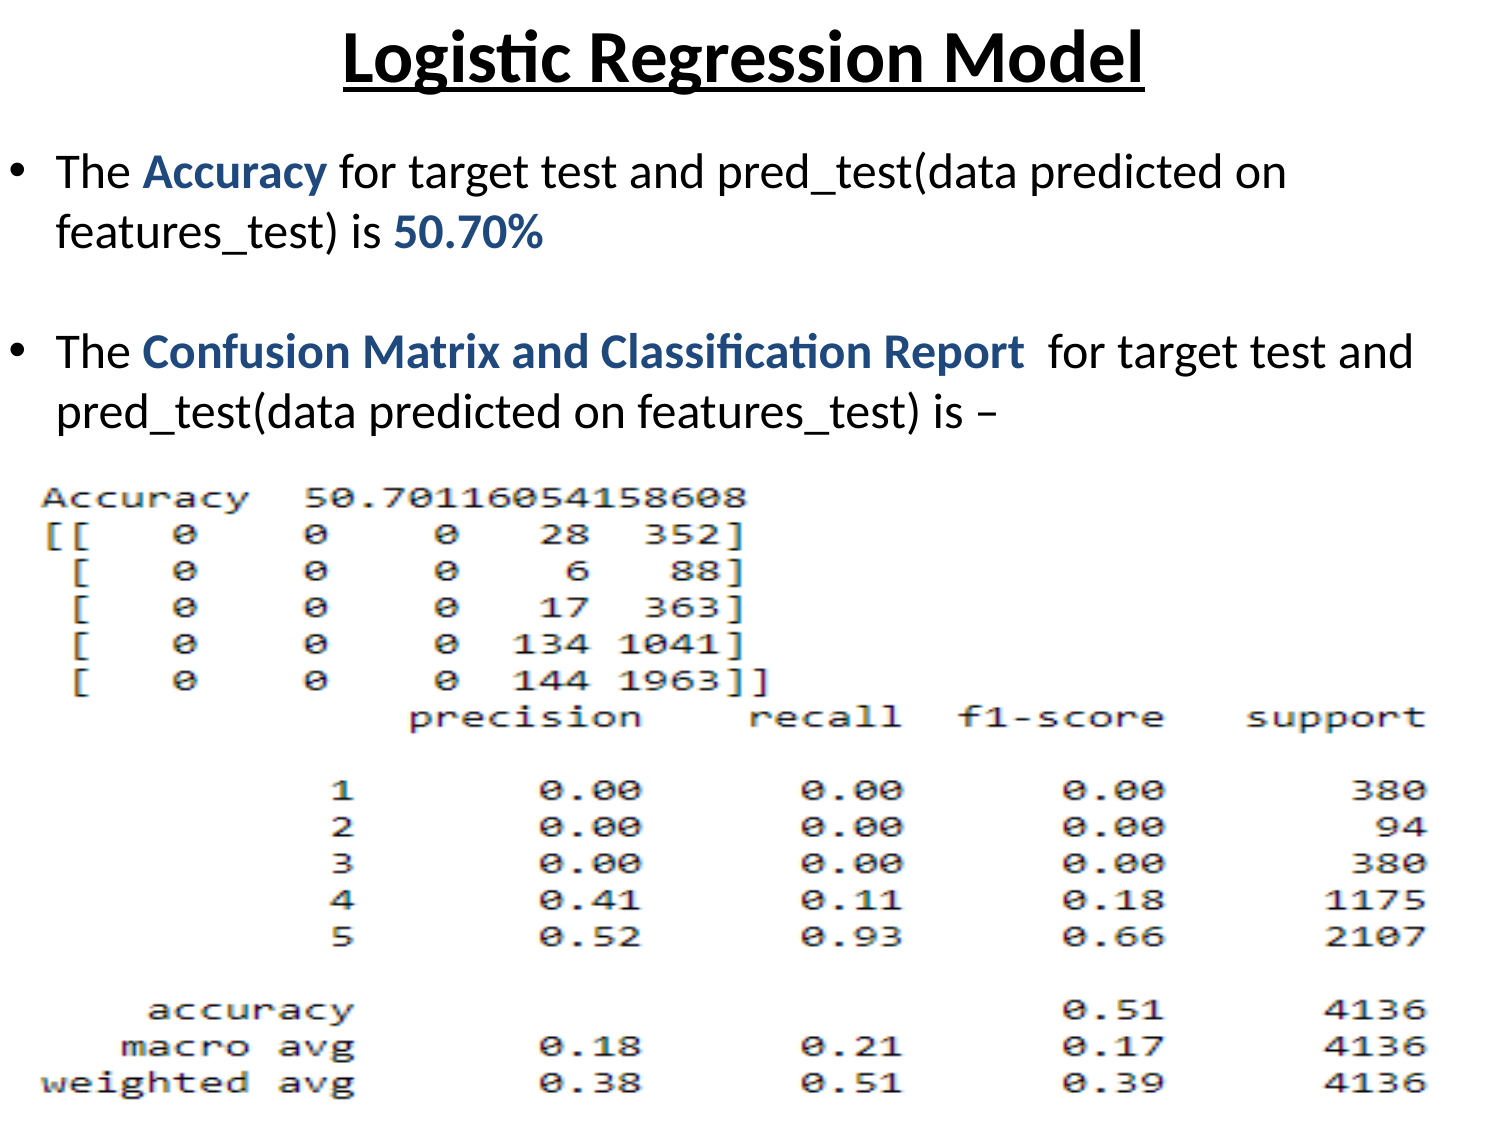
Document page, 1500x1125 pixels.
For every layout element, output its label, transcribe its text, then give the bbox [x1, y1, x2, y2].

text_box The Accuracy for target test and pred_test(data predicted on features_test) is 50.70% The Confusion Matrix and Classification Report for target test and pred_test(data predicted on features_test) is – [0, 131, 1494, 481]
picture [3, 479, 1500, 1125]
text_box Logistic Regression Model [301, 0, 1187, 105]
